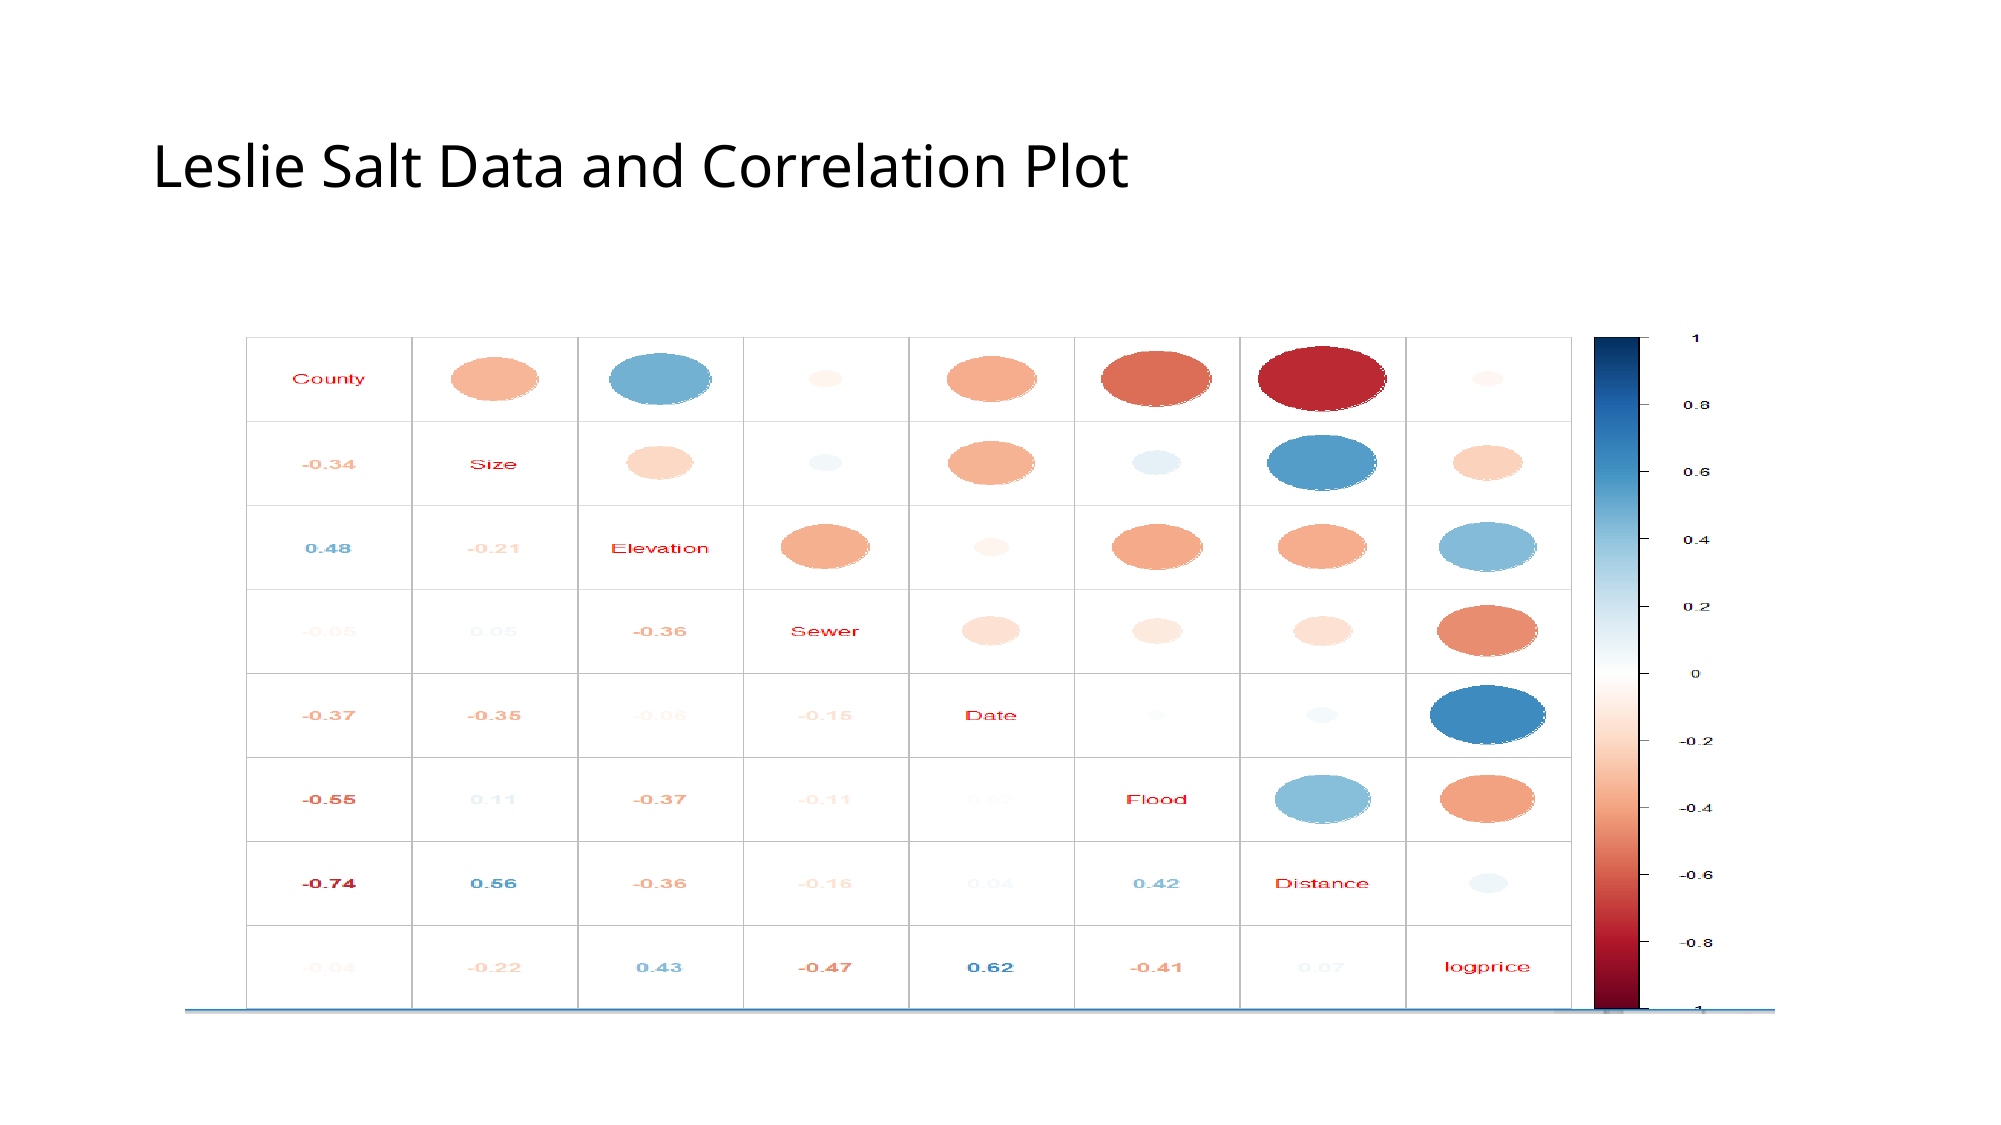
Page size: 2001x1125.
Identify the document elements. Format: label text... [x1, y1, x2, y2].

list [184, 299, 1775, 1014]
title Leslie Salt Data and Correlation Plot [137, 59, 1863, 278]
